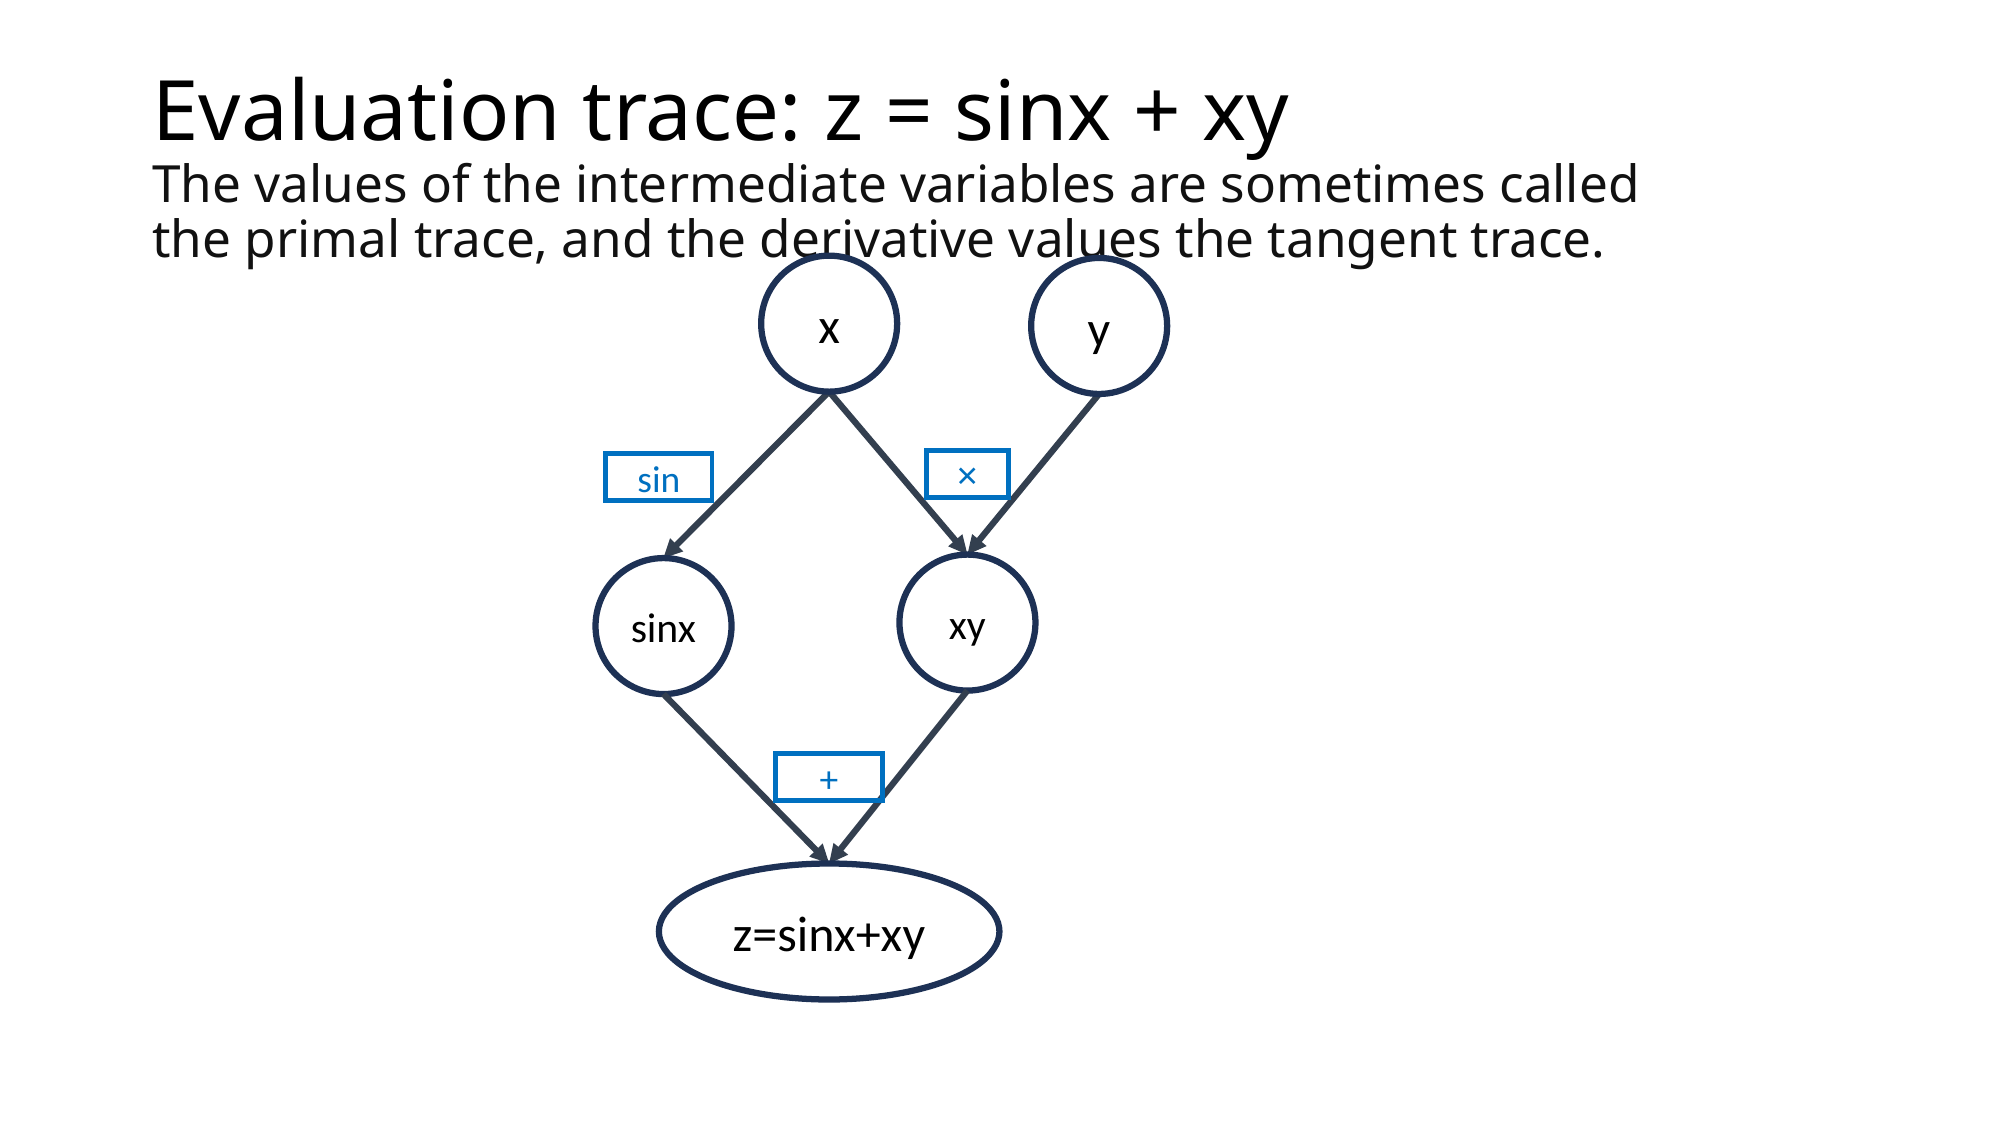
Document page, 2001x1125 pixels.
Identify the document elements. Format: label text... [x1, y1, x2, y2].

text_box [663, 391, 830, 558]
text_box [968, 393, 1100, 555]
text_box sinx [594, 557, 733, 696]
text_box y [1030, 256, 1169, 395]
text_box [663, 693, 829, 864]
text_box z=sinx+xy [657, 864, 1001, 1001]
text_box x [760, 254, 899, 391]
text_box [829, 690, 968, 864]
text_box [829, 391, 968, 555]
title Evaluation trace: z = sinx + xy The values of the intermediate variables are sometimes called the primal trace, and the derivative values the tangent trace. [137, 59, 1863, 278]
text_box sin [604, 453, 663, 501]
text_box xy [898, 555, 1037, 692]
